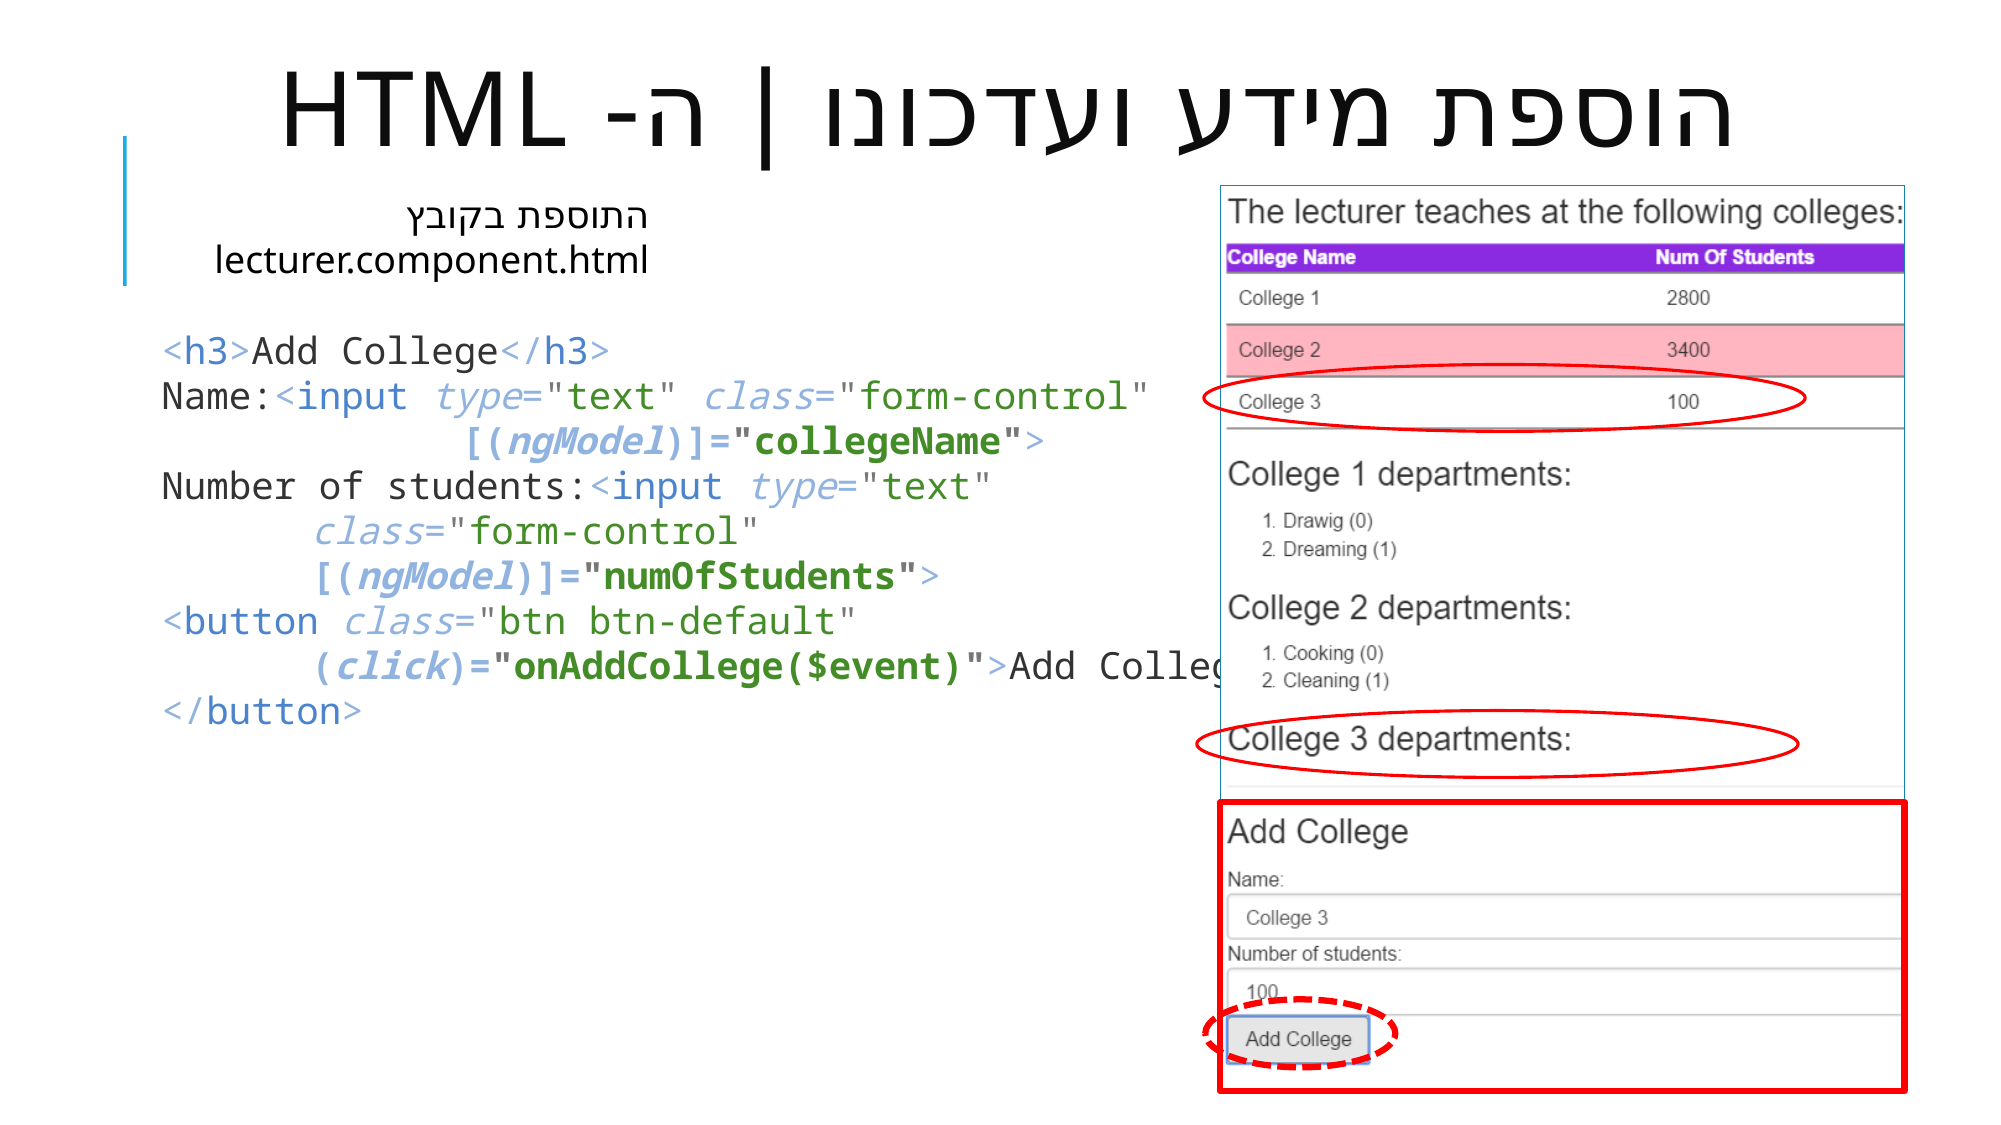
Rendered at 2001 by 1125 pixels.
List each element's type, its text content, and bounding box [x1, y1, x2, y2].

picture [1219, 185, 1905, 1092]
title הוספת מידע ועדכונו | ה- HTML [163, 0, 1759, 240]
text_box התוספת בקובץ lecturer.component.html [85, 183, 665, 289]
text_box <h3>Add College</h3> Name:<input type="text" class="form-control" [(ngModel)]="collegeName"> Number of students:<input type="text" class="form-control" [(ngModel)]="numOfStudents"> <button class="btn btn-default" (click)="onAddCollege($event)">Add College </button> [146, 319, 1213, 740]
text_box [1203, 1018, 1213, 1049]
text_box [1202, 388, 1213, 408]
text_box [1195, 731, 1213, 757]
